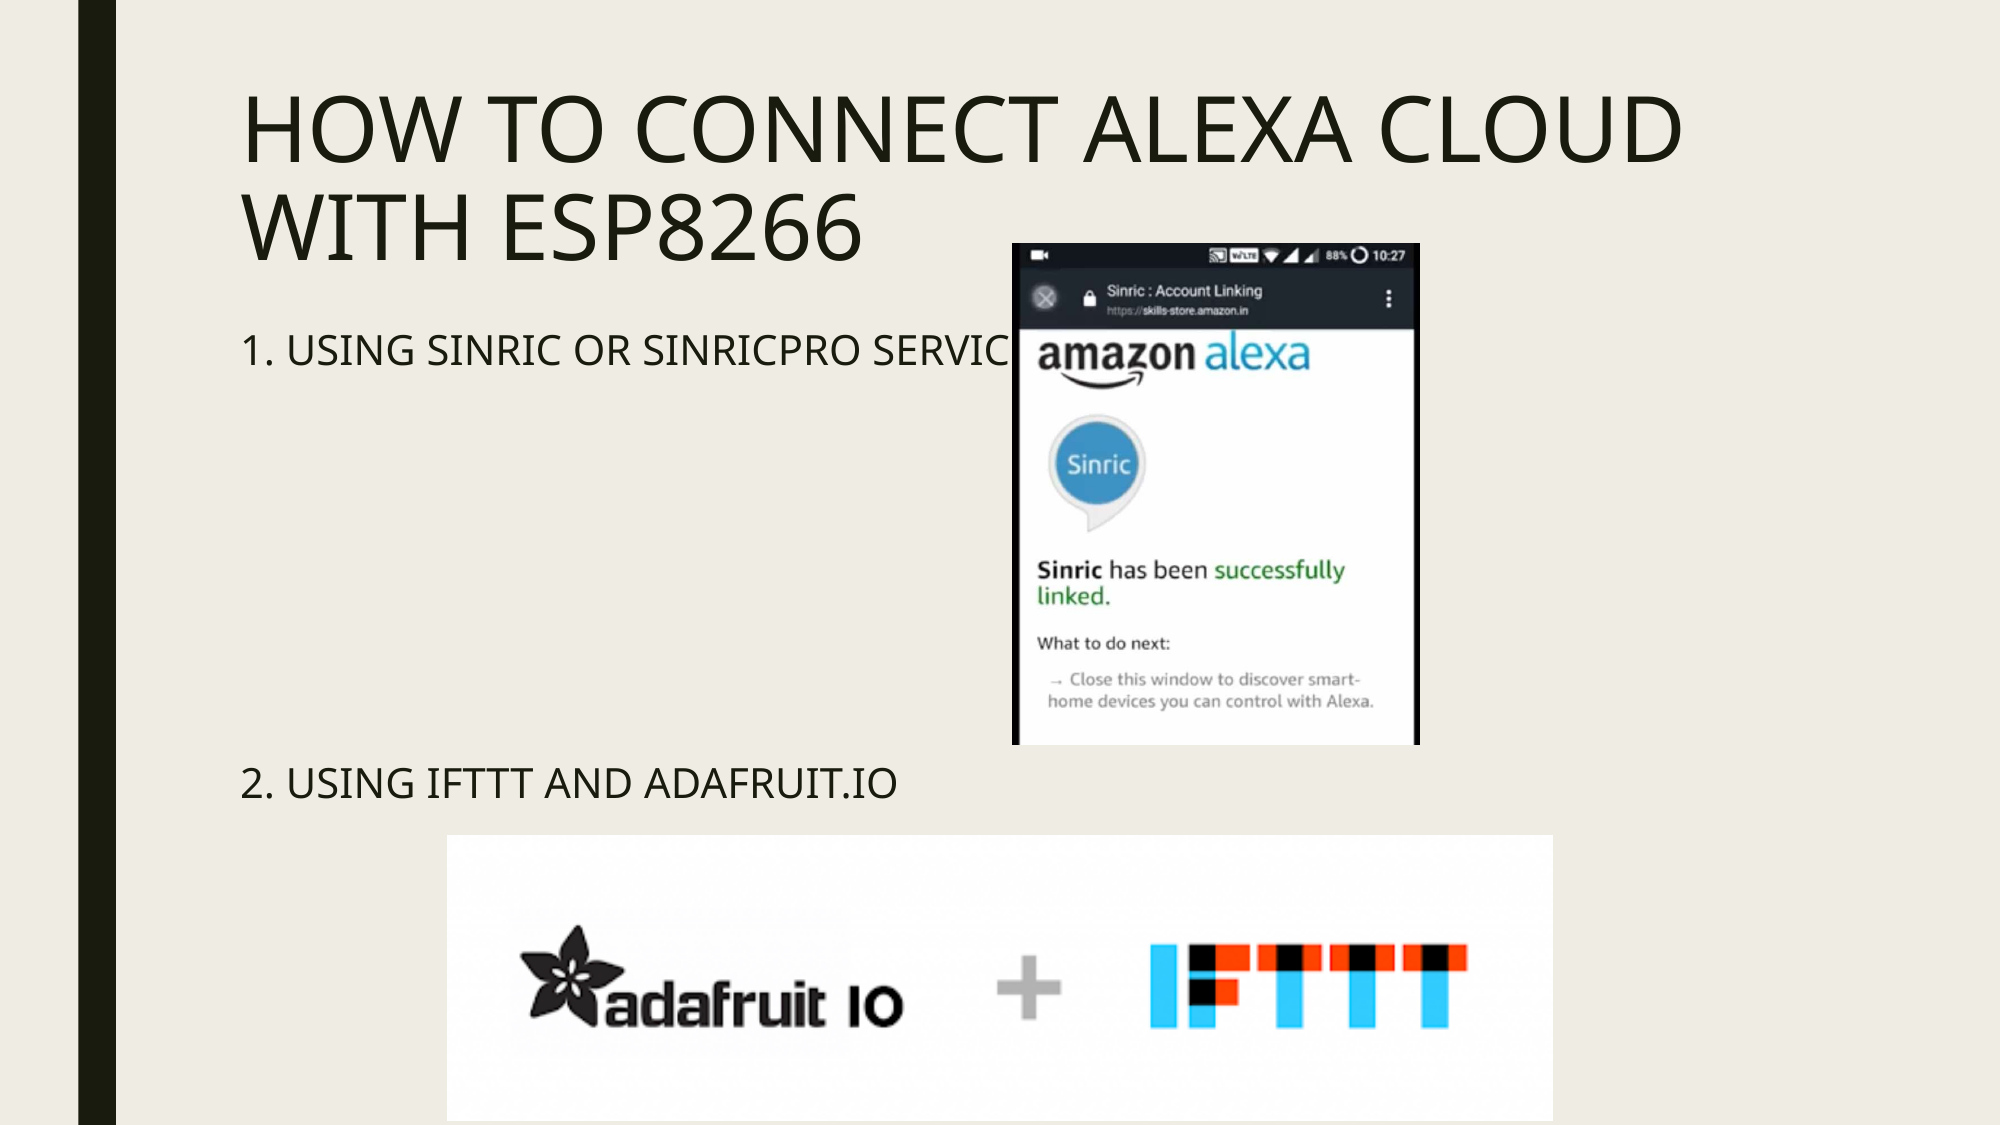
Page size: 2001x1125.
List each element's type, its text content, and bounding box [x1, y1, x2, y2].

title HOW TO CONNECT ALEXA CLOUD WITH ESP8266 [225, 77, 1800, 320]
picture [447, 835, 1553, 1121]
picture [1012, 243, 1420, 746]
list 1. USING SINRIC OR SINRICPRO SERVICE 2. USING IFTTT AND ADAFRUIT.IO [225, 320, 1849, 1125]
